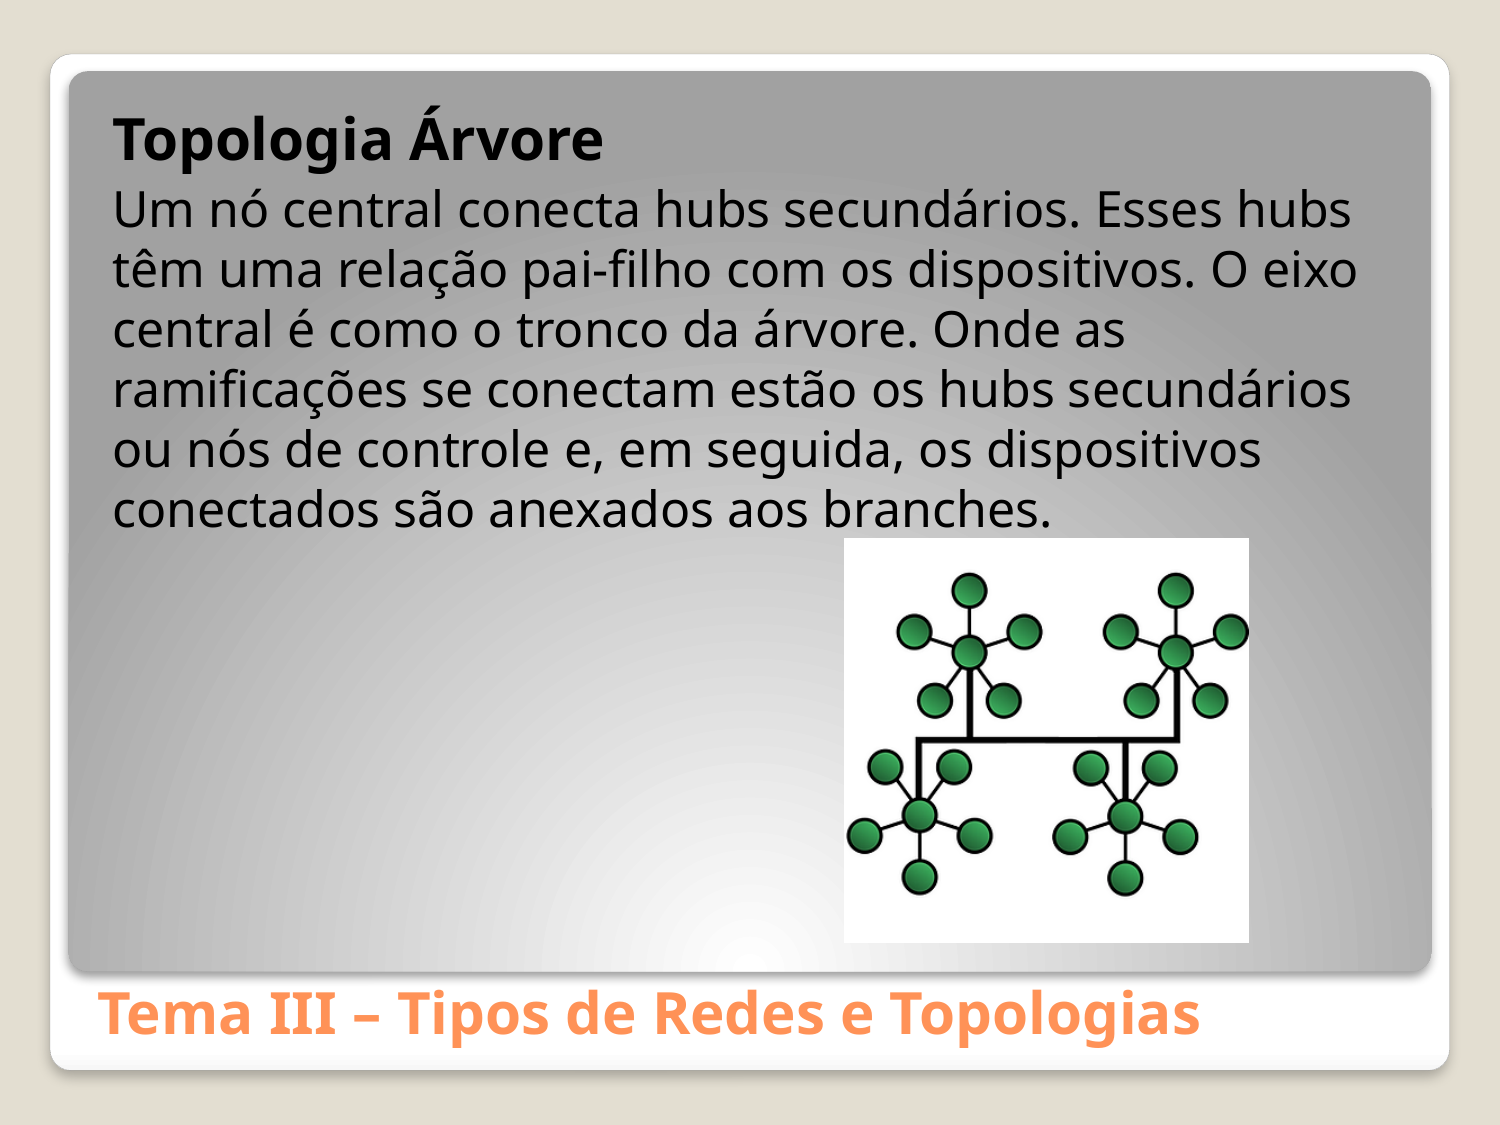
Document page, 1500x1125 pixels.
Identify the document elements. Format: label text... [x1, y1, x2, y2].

title Tema III – Tipos de Redes e Topologias [82, 774, 1425, 1054]
list Topologia Árvore Um nó central conecta hubs secundários. Esses hubs têm uma relação pai-filho com os dispositivos. O eixo central é como o tronco da árvore. Onde as ramificações se conectam estão os hubs secundários ou nós de controle e, em seguida, os dispositivos conectados são anexados aos branches. [82, 86, 1425, 774]
picture [844, 538, 1249, 943]
